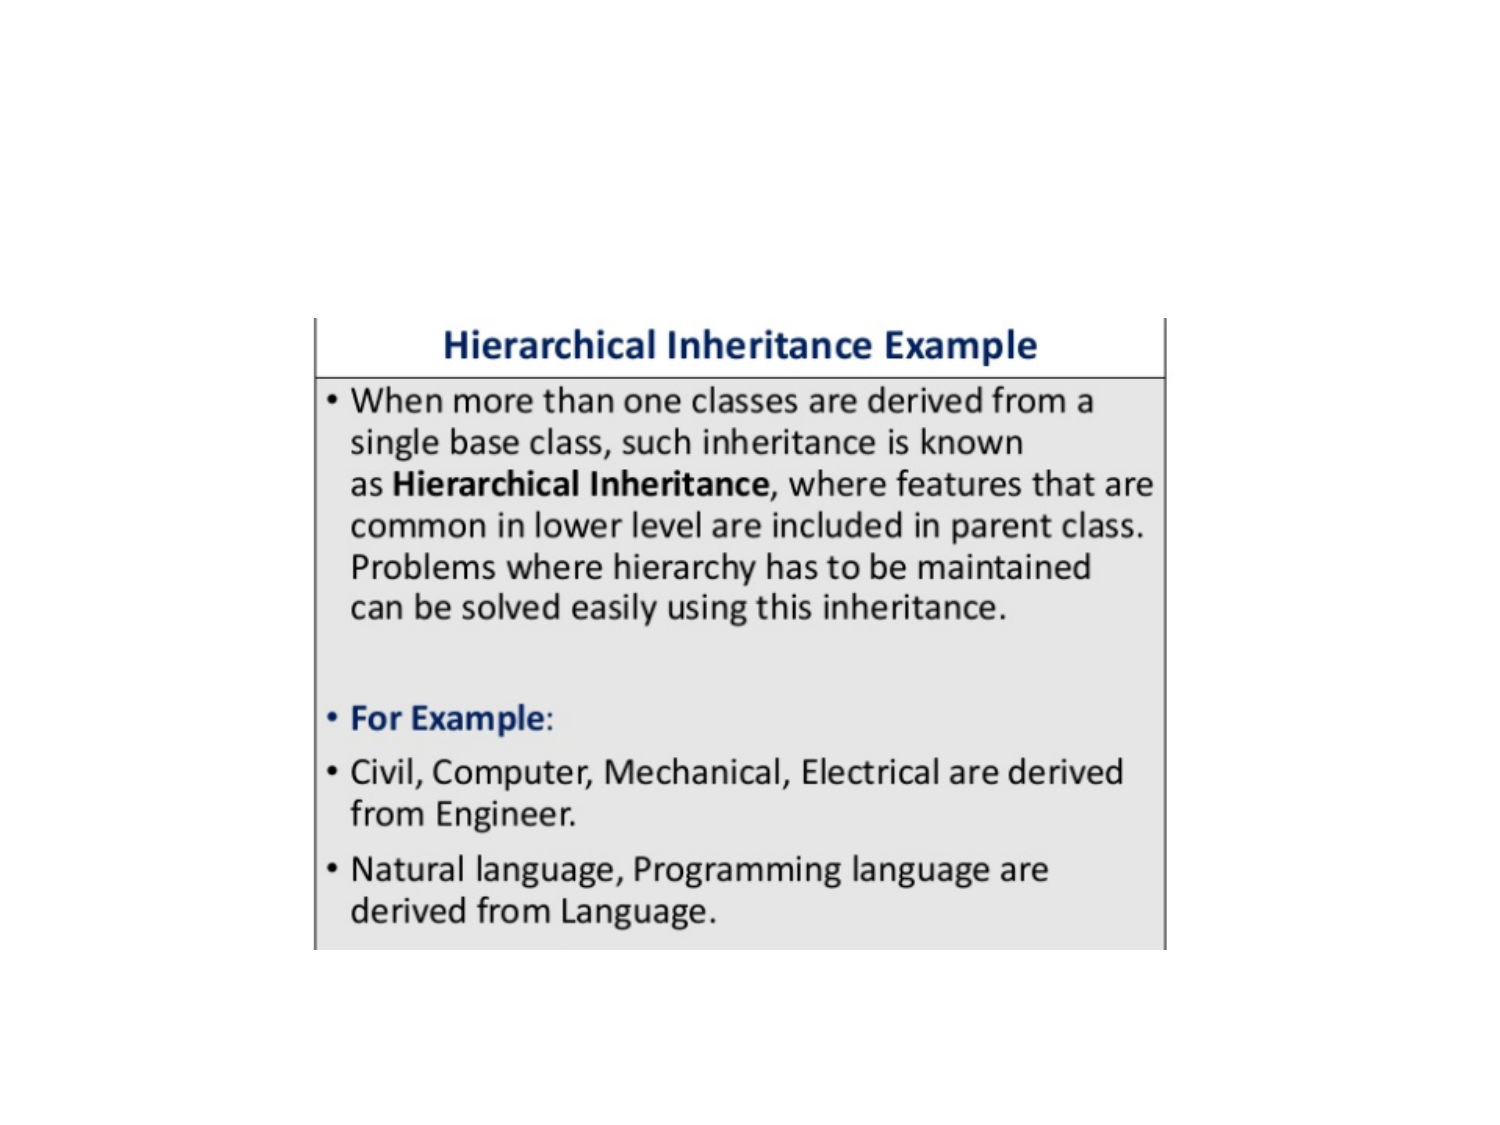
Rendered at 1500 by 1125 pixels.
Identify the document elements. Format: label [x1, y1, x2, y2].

list [308, 317, 1192, 950]
